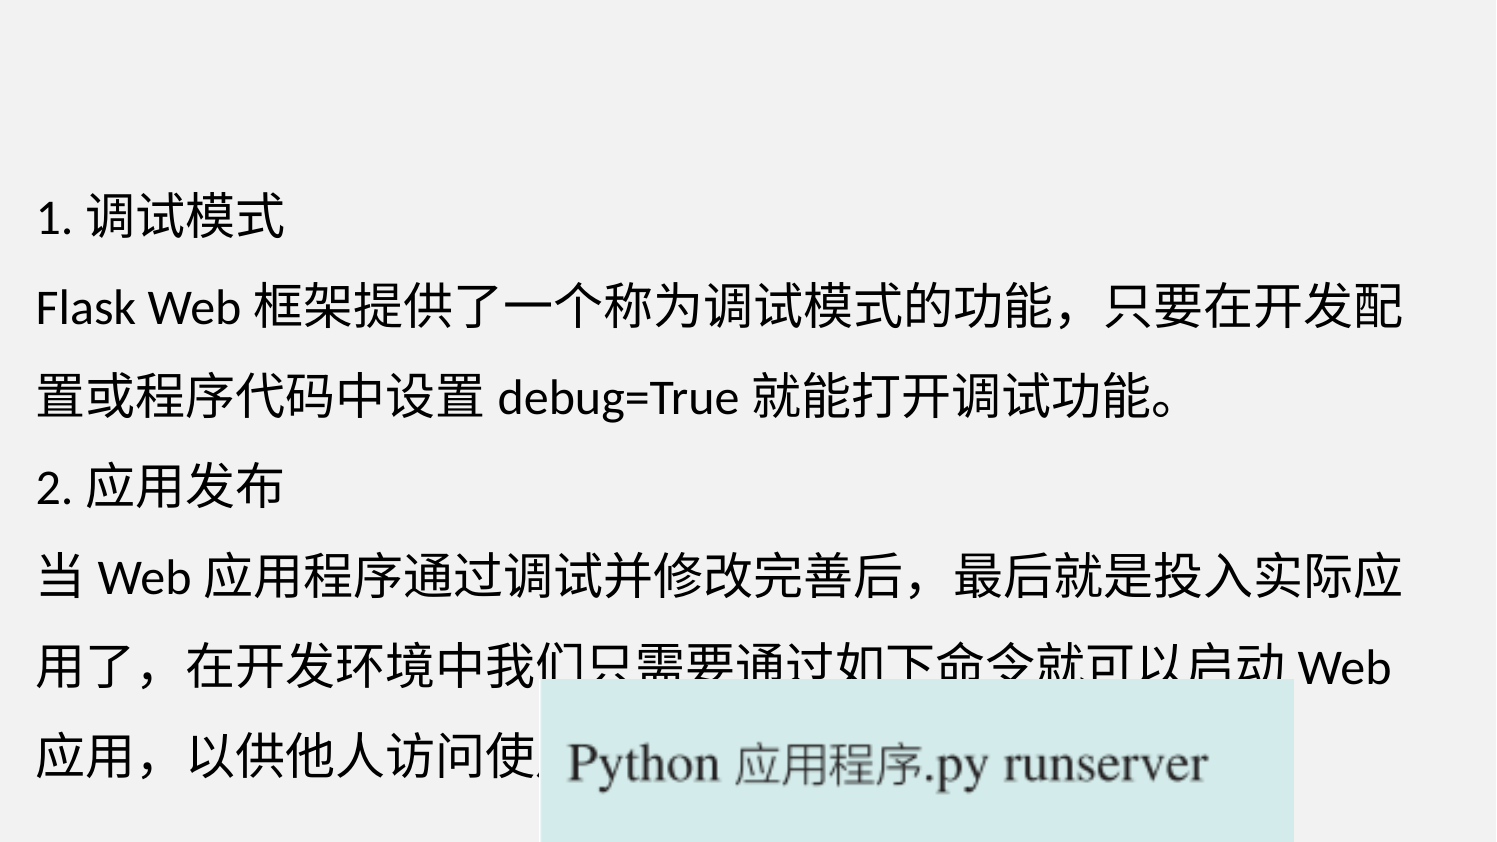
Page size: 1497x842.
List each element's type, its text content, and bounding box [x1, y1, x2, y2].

text_box 1.调试模式 Flask Web框架提供了一个称为调试模式的功能，只要在开发配置或程序代码中设置debug=True就能打开调试功能。 2.应用发布 当Web应用程序通过调试并修改完善后，最后就是投入实际应用了，在开发环境中我们只需要通过如下命令就可以启动Web应用，以供他人访问使用。 [20, 147, 1448, 842]
picture [539, 679, 1294, 842]
